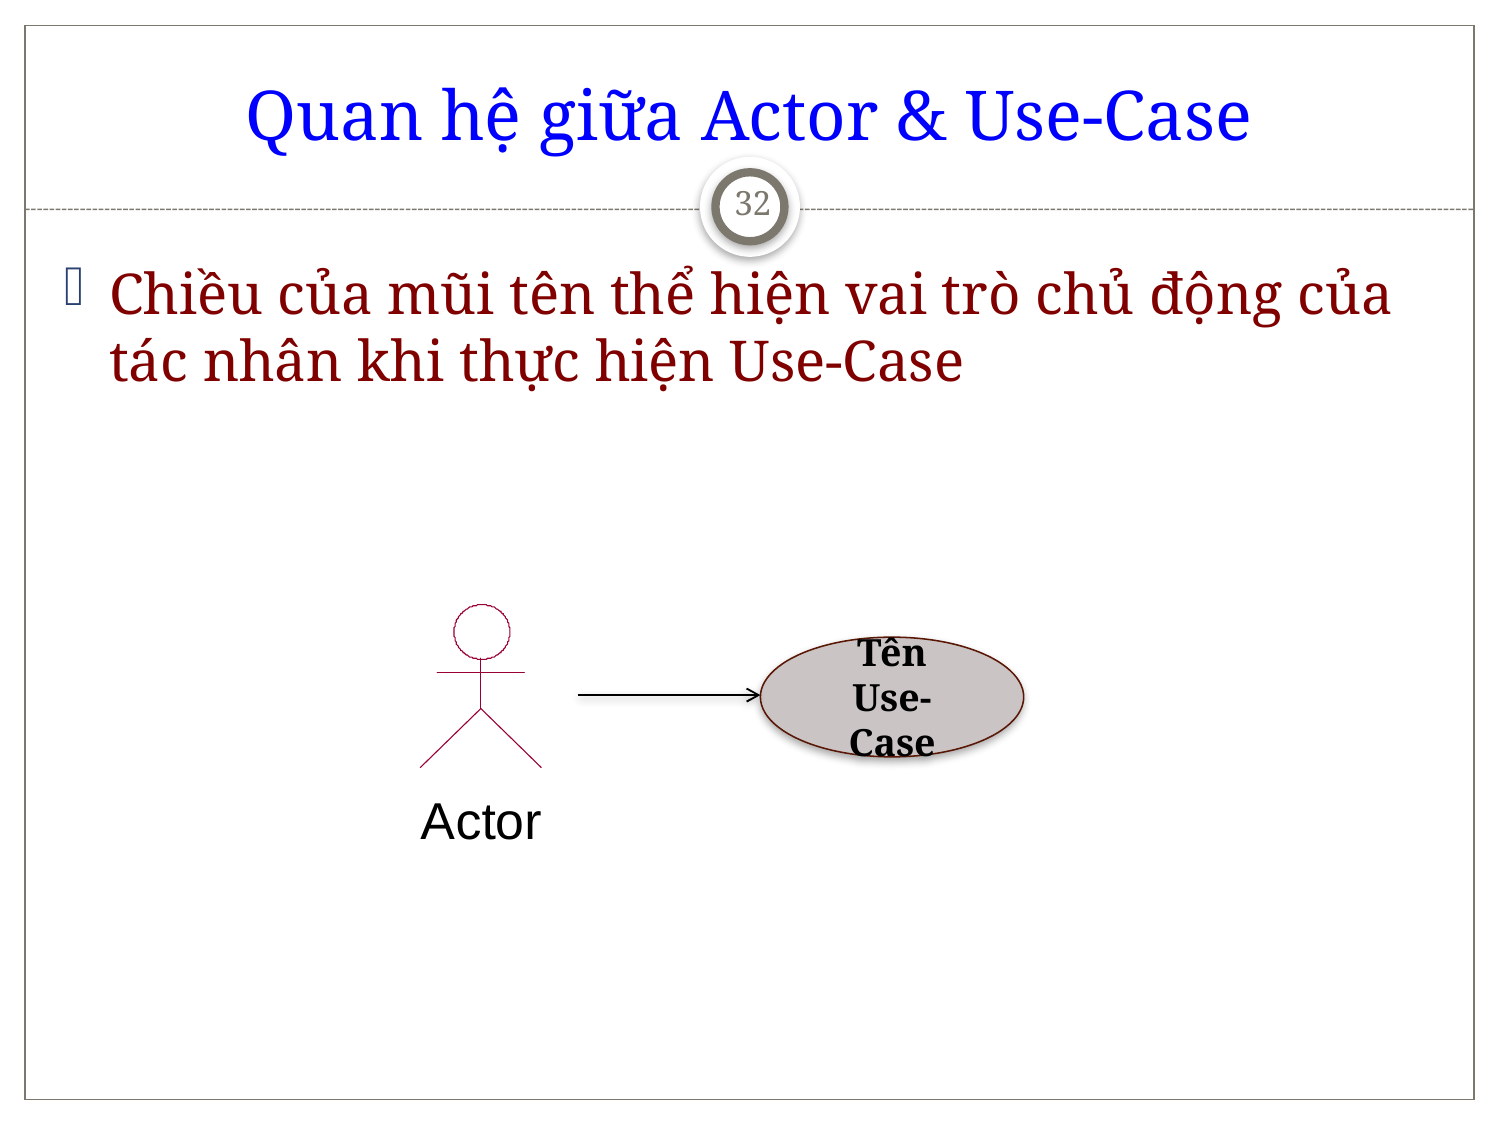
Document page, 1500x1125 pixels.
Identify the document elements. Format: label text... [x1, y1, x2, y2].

text_box Tên Use-Case [760, 636, 1025, 758]
slide_number 32 [715, 168, 791, 241]
title Quan hệ giữa Actor & Use-Case [49, 37, 1450, 162]
list Chiều của mũi tên thể hiện vai trò chủ động của tác nhân khi thực hiện Use-Case [49, 250, 1445, 1082]
picture [293, 580, 670, 969]
